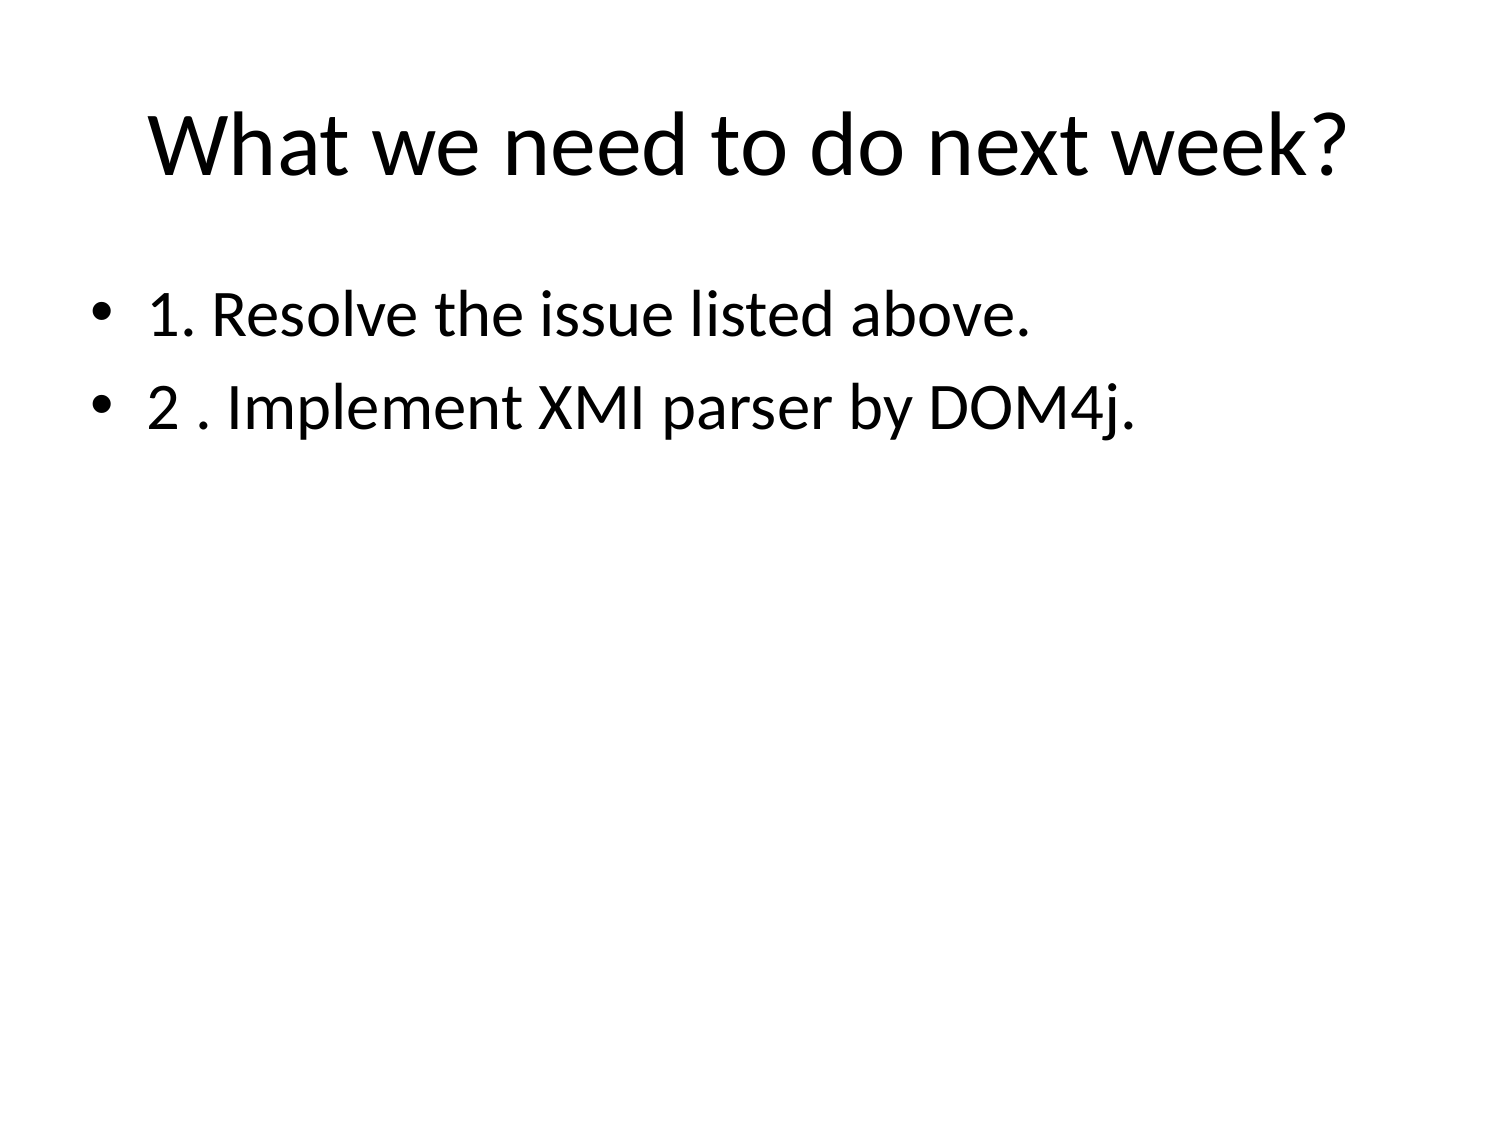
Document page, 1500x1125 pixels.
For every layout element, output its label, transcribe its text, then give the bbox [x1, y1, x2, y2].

title What we need to do next week? [75, 45, 1425, 233]
list 1. Resolve the issue listed above. 2 . Implement XMI parser by DOM4j. [75, 262, 1425, 1005]
